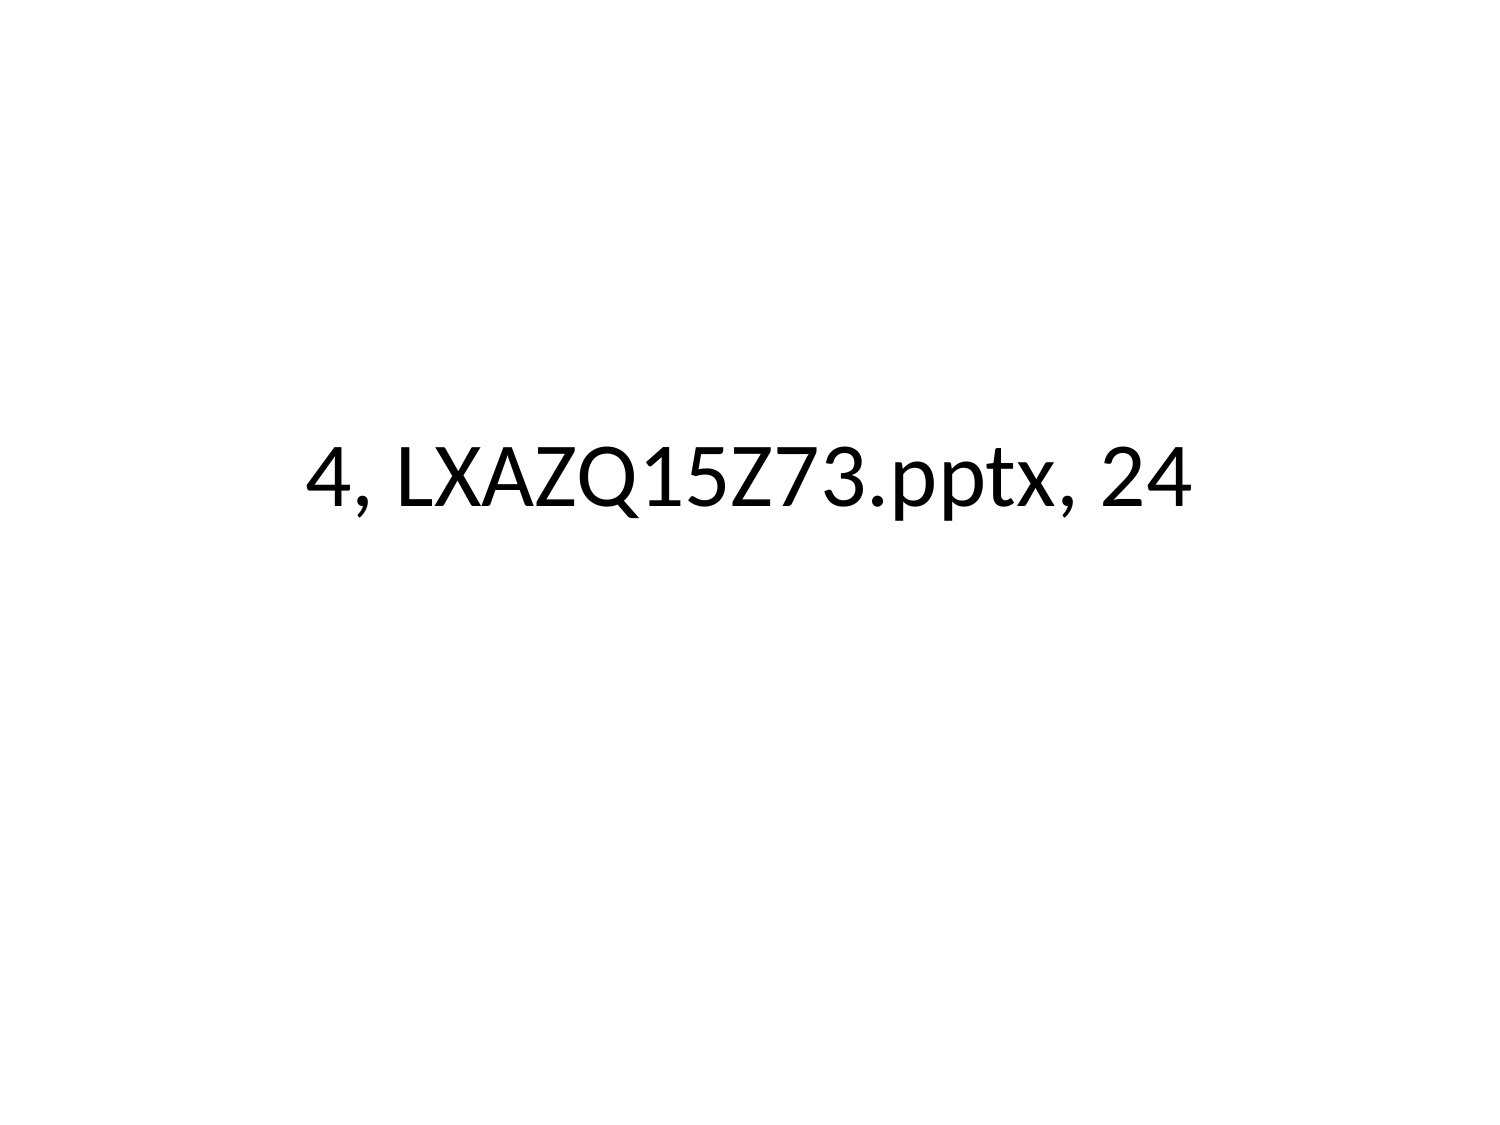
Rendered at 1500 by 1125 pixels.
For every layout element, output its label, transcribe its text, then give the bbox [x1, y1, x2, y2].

title 4, LXAZQ15Z73.pptx, 24 [112, 349, 1388, 591]
